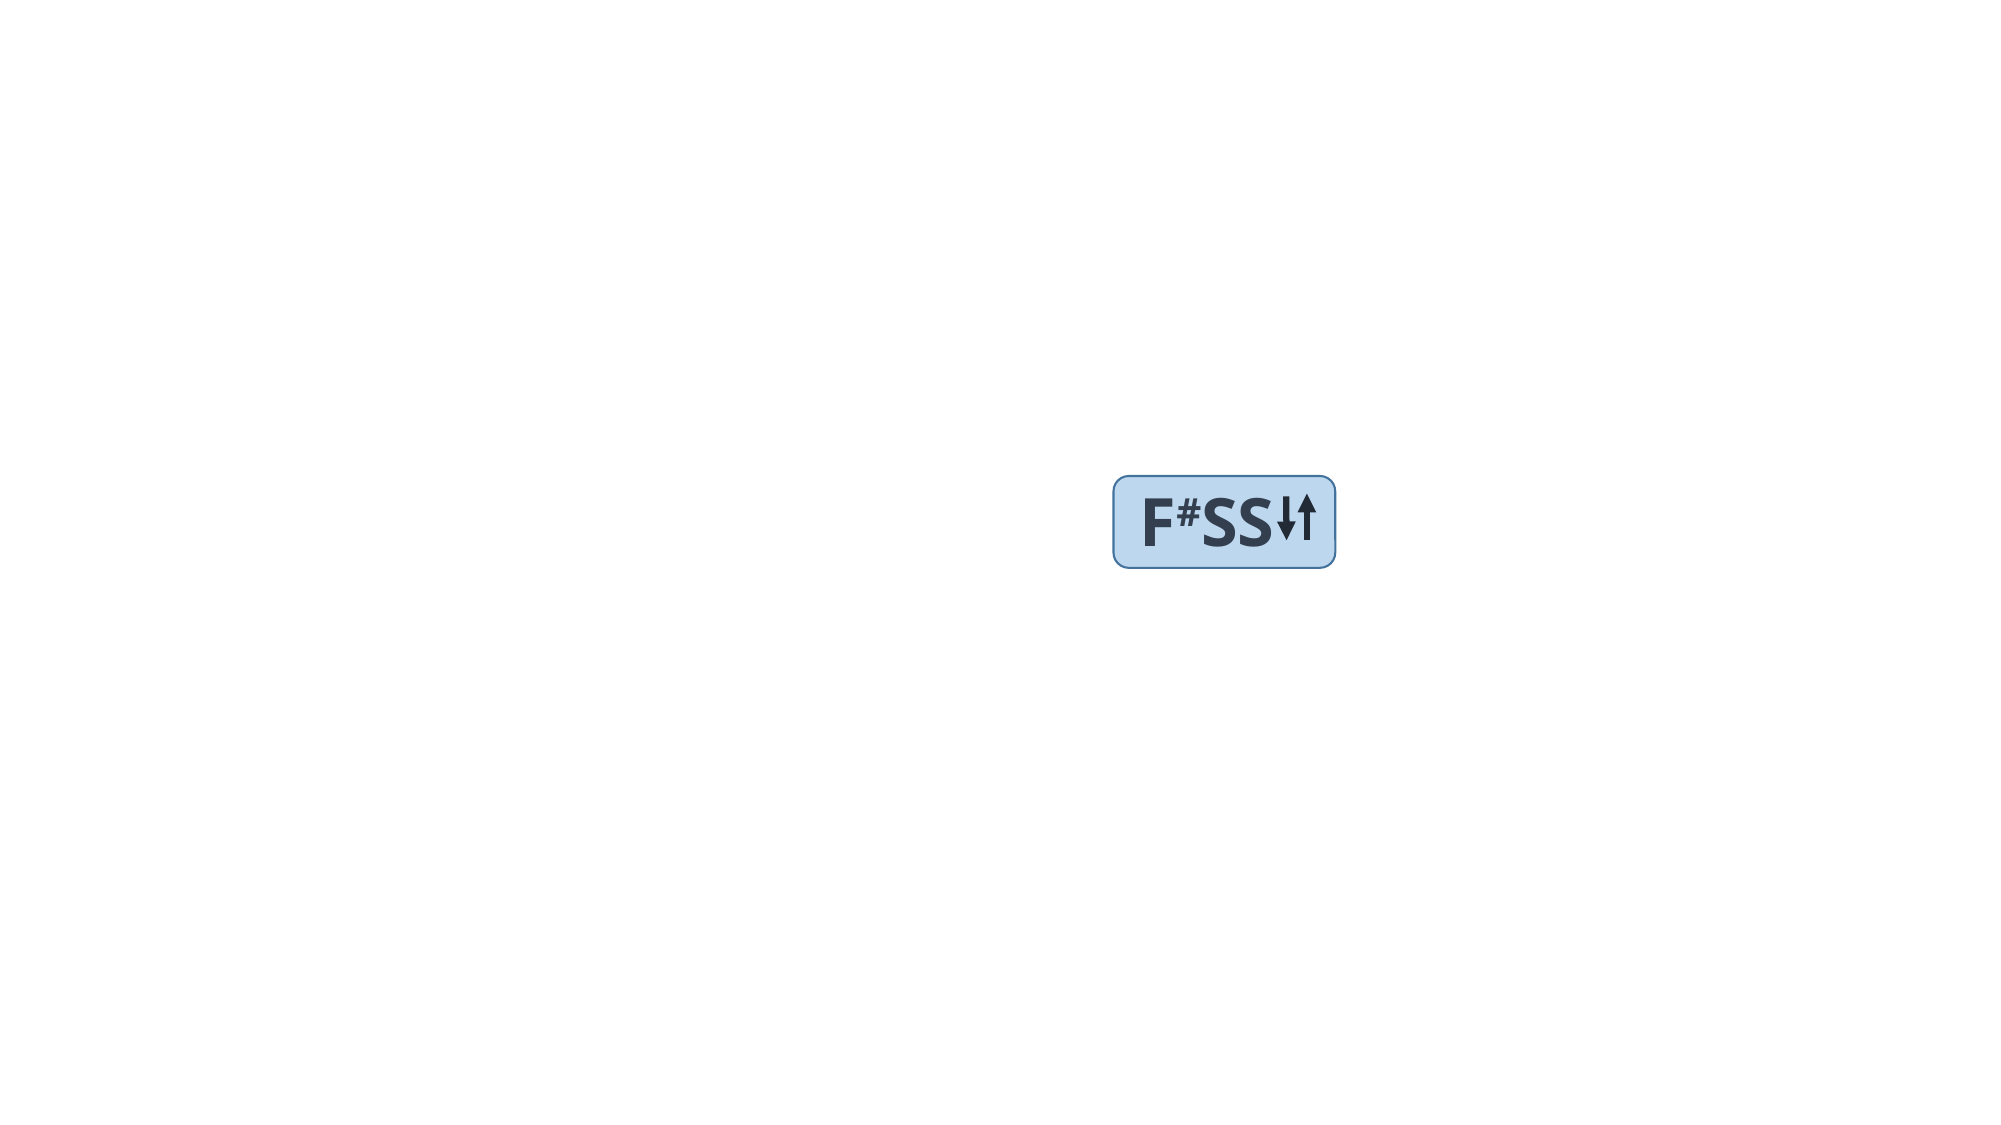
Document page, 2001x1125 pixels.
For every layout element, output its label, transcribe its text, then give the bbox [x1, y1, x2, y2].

text_box [1333, 481, 1337, 563]
text_box F#SS [1124, 471, 1333, 567]
text_box [1112, 475, 1328, 569]
